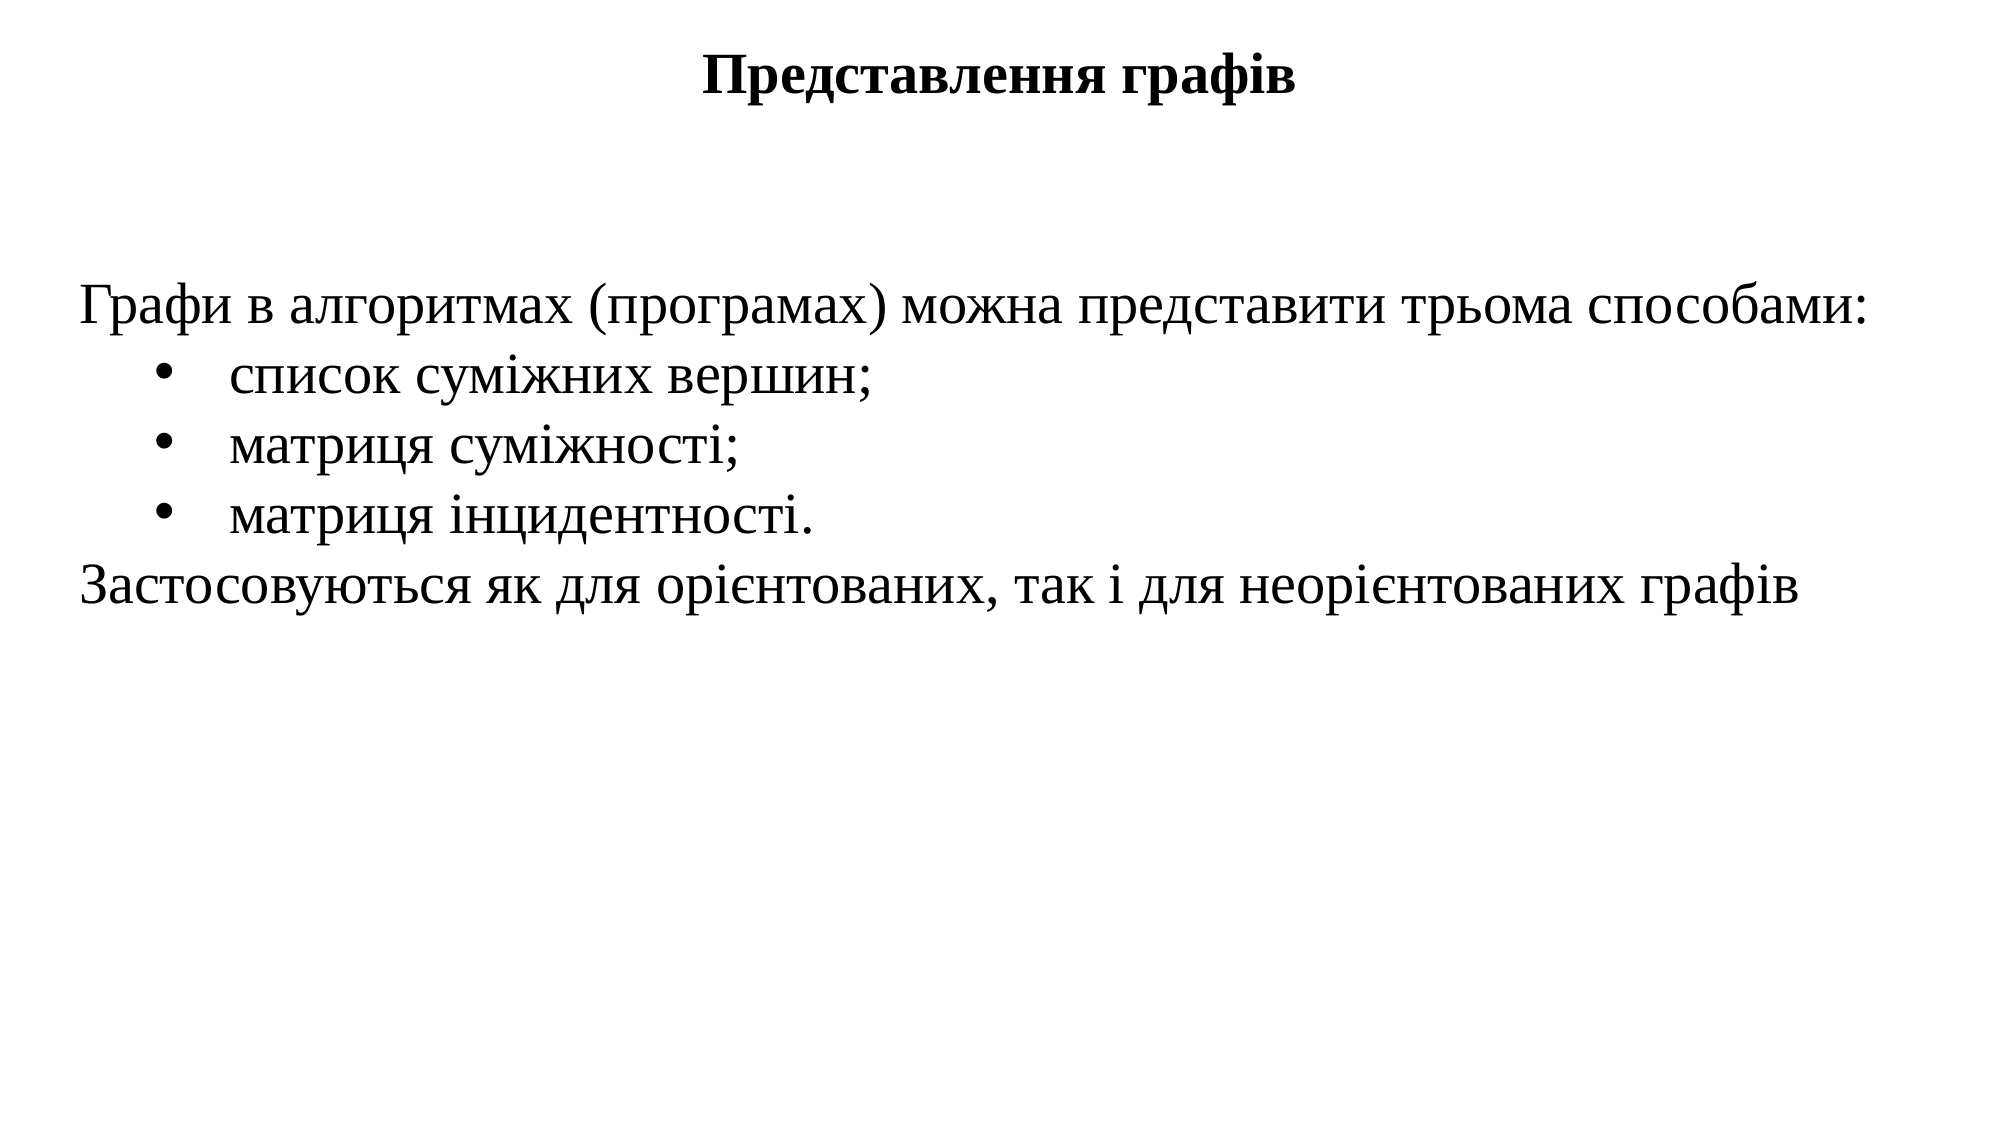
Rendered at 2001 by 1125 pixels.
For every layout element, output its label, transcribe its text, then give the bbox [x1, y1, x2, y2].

text_box Представлення графів Графи в алгоритмах (програмах) можна представити трьома способами: список суміжних вершин; матриця суміжності; матриця інцидентності. Застосовуються як для орієнтованих, так і для неорієнтованих графів [64, 16, 1936, 693]
